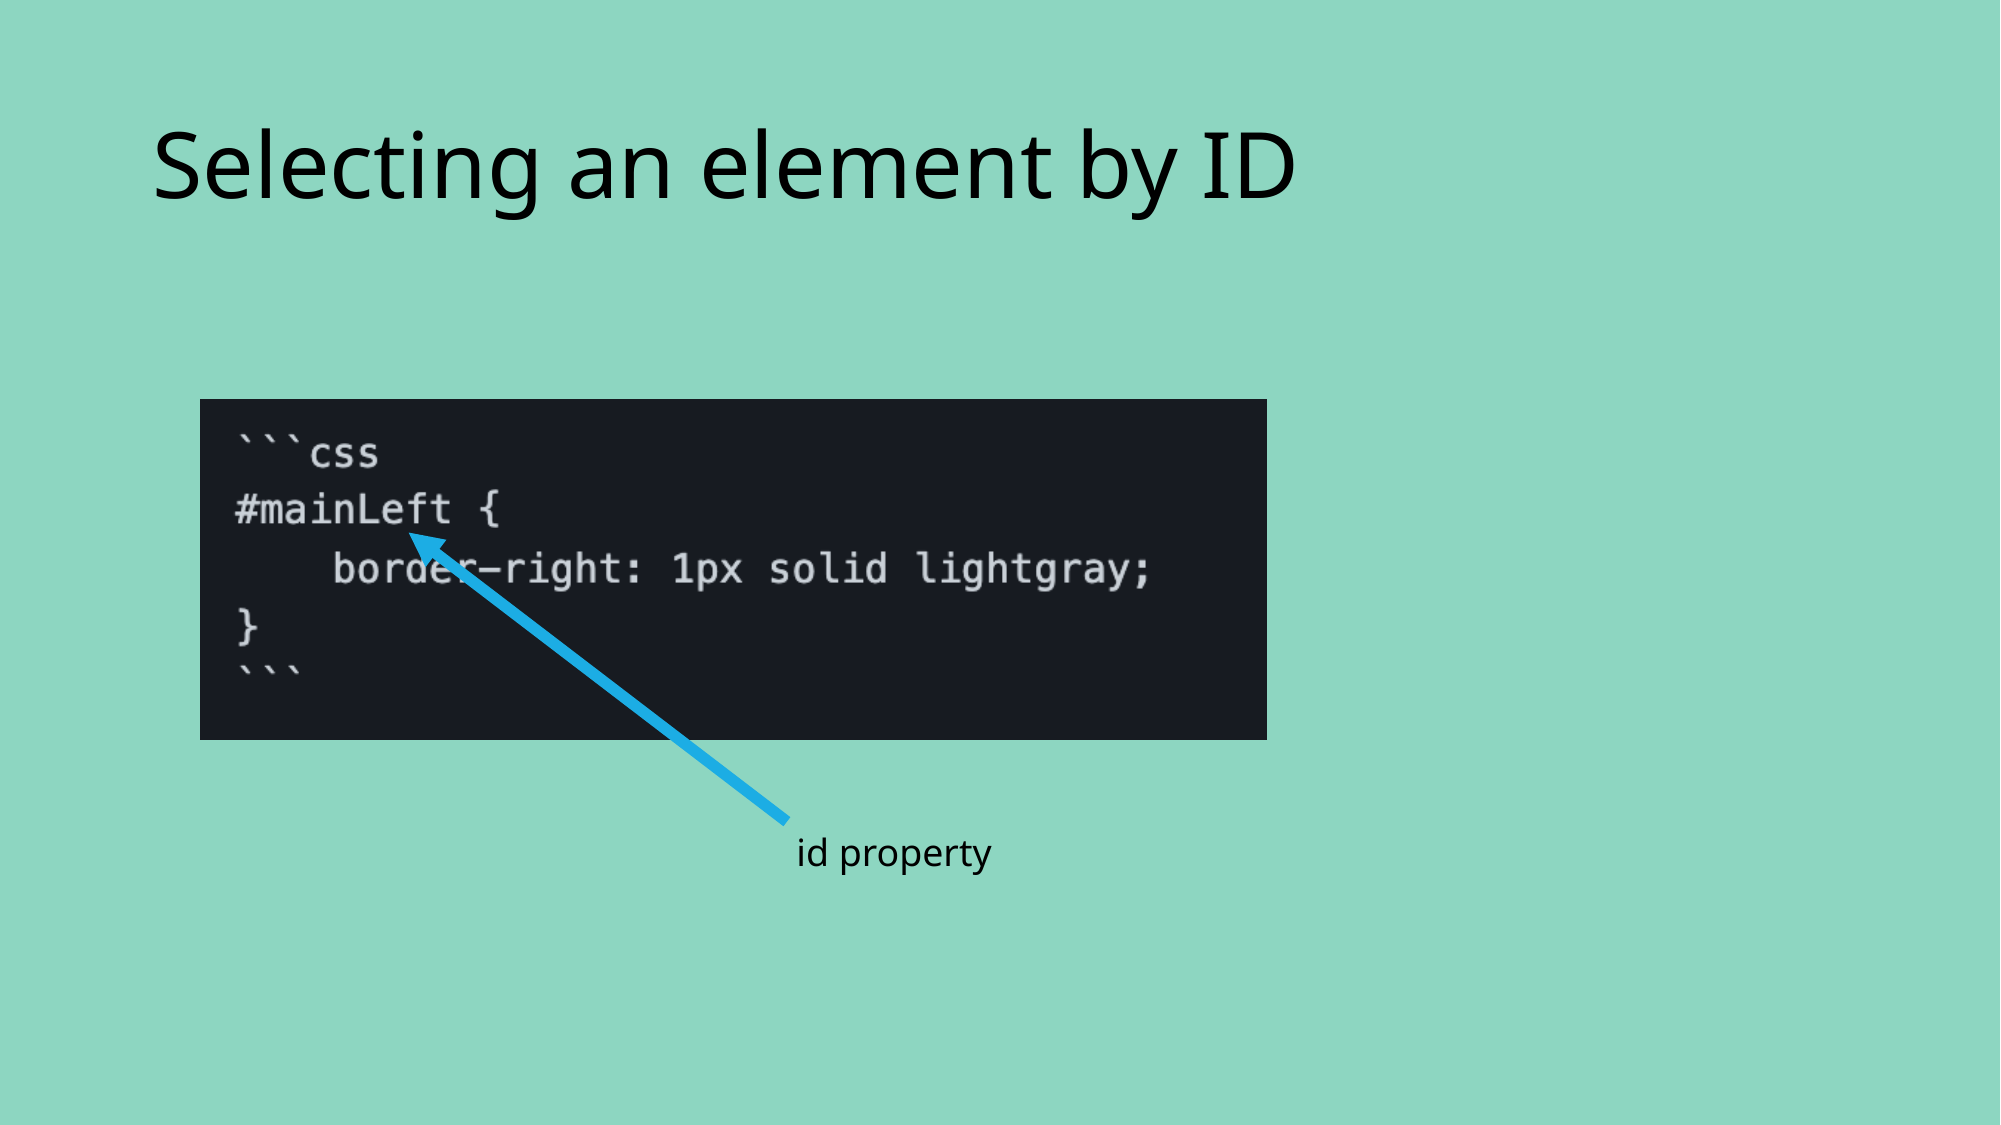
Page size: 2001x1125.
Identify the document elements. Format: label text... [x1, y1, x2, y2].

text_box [408, 532, 787, 822]
title Selecting an element by ID [137, 59, 1863, 278]
text_box id property [781, 821, 1007, 882]
picture [199, 399, 1267, 740]
